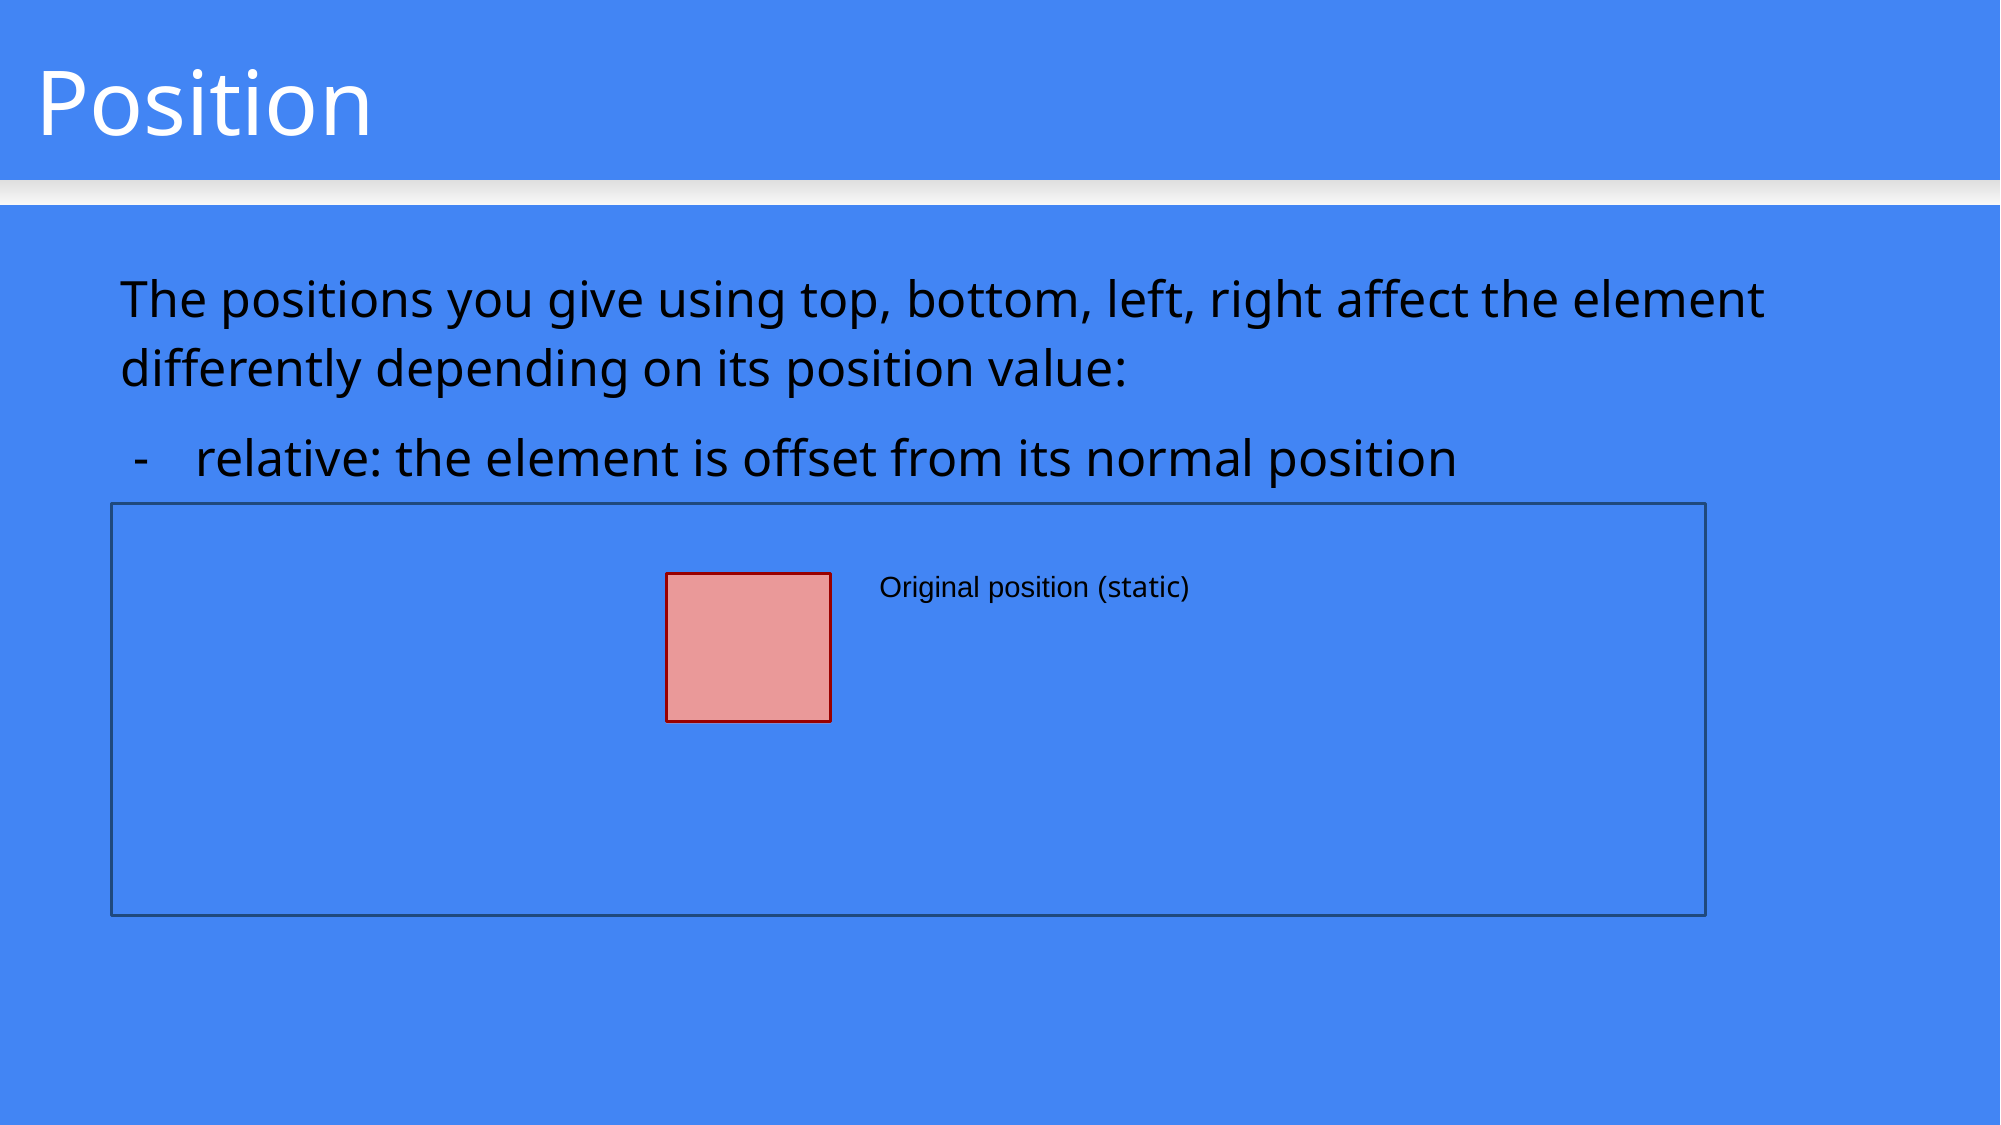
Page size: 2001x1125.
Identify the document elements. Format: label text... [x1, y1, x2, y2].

text_box Position [15, 15, 1814, 184]
text_box [111, 503, 1706, 916]
text_box Original position (static) [864, 552, 1287, 625]
text_box [666, 573, 831, 722]
text_box The positions you give using top, bottom, left, right affect the element differently depending on its position value: relative: the element is offset from its normal position [105, 243, 1894, 967]
